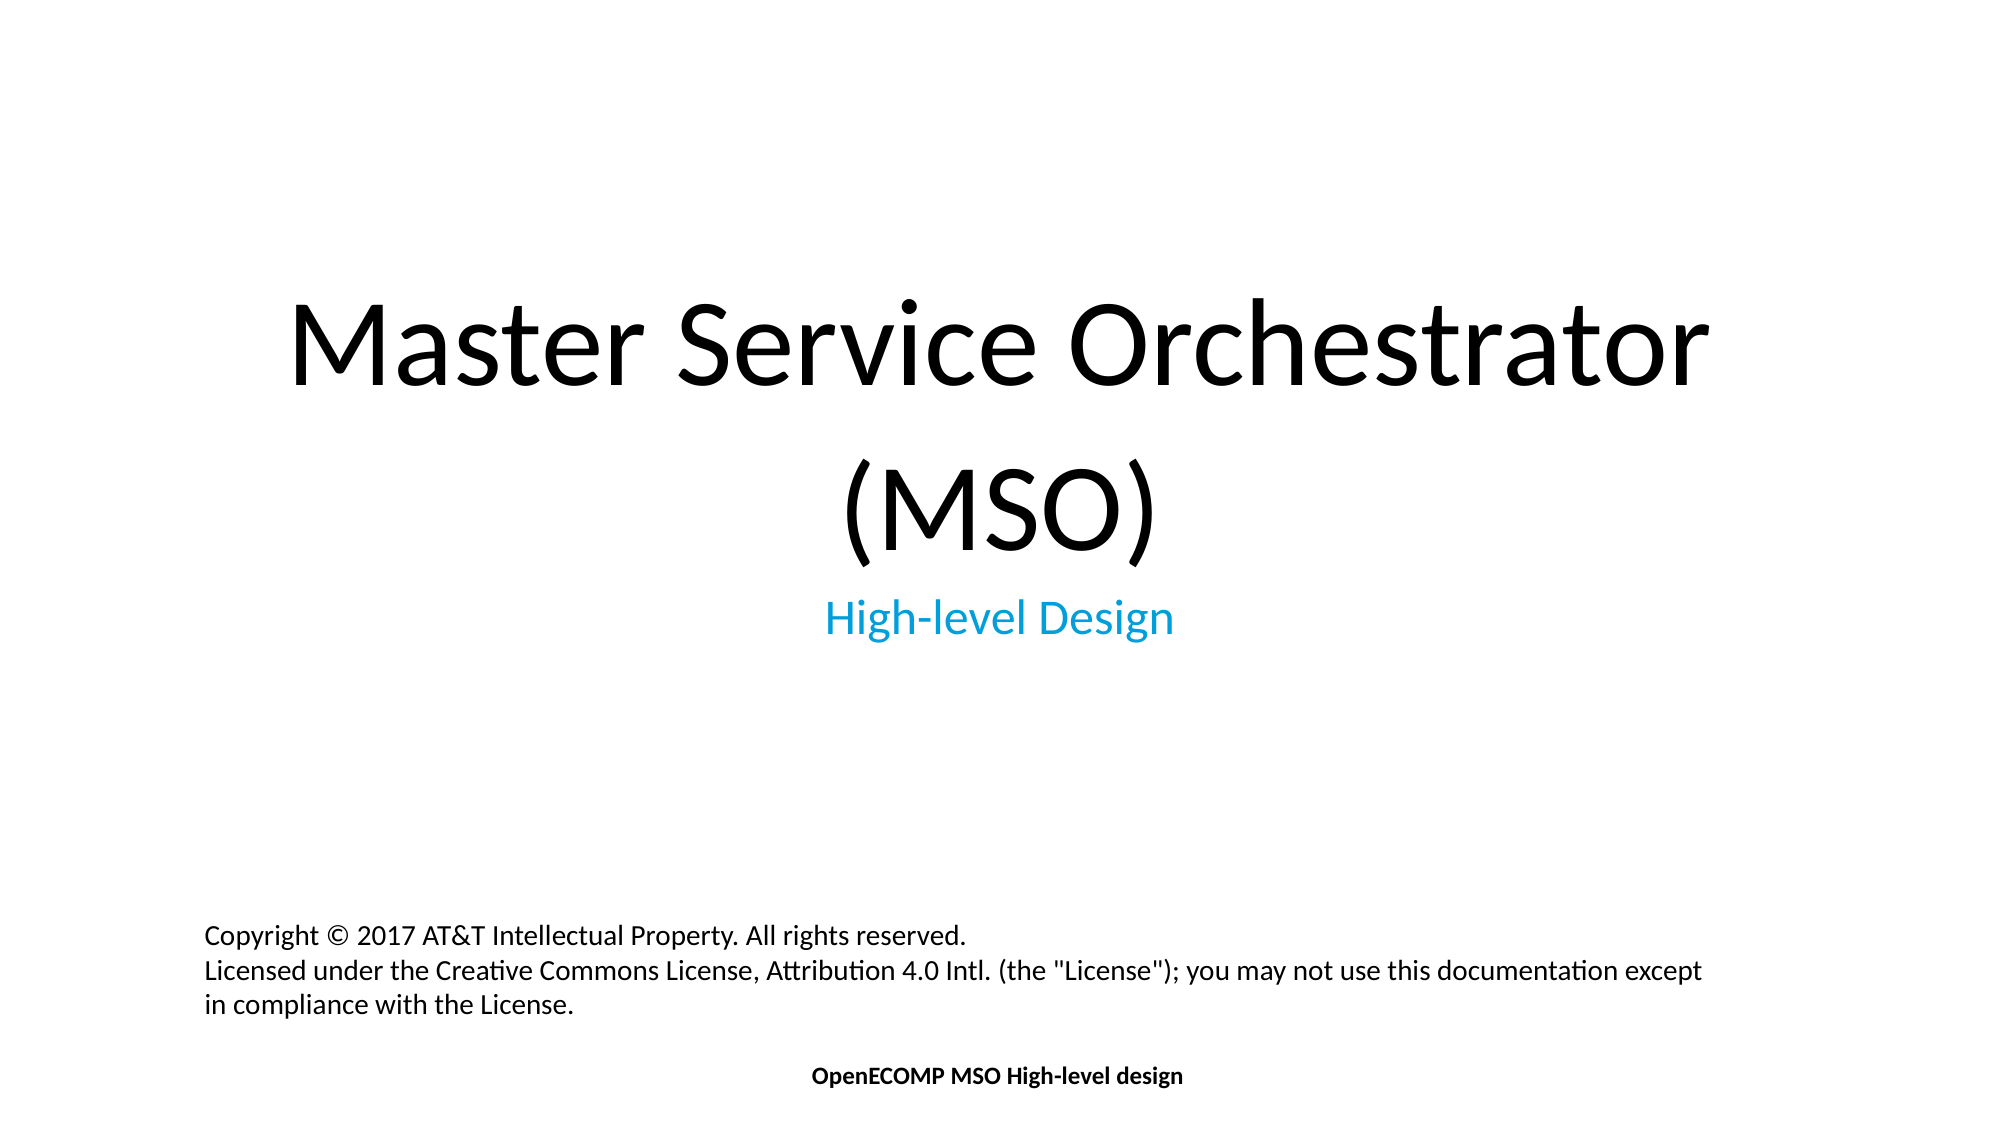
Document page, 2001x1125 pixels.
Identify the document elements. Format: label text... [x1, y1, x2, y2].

text_box Copyright © 2017 AT&T Intellectual Property. All rights reserved. Licensed under the Creative Commons License, Attribution 4.0 Intl. (the "License"); you may not use this documentation except in compliance with the License. [204, 916, 1708, 1049]
footer OpenECOMP MSO High-level design [660, 1051, 1336, 1112]
title Master Service Orchestrator (MSO) [249, 184, 1750, 576]
subtitle High-level Design [249, 590, 1750, 863]
